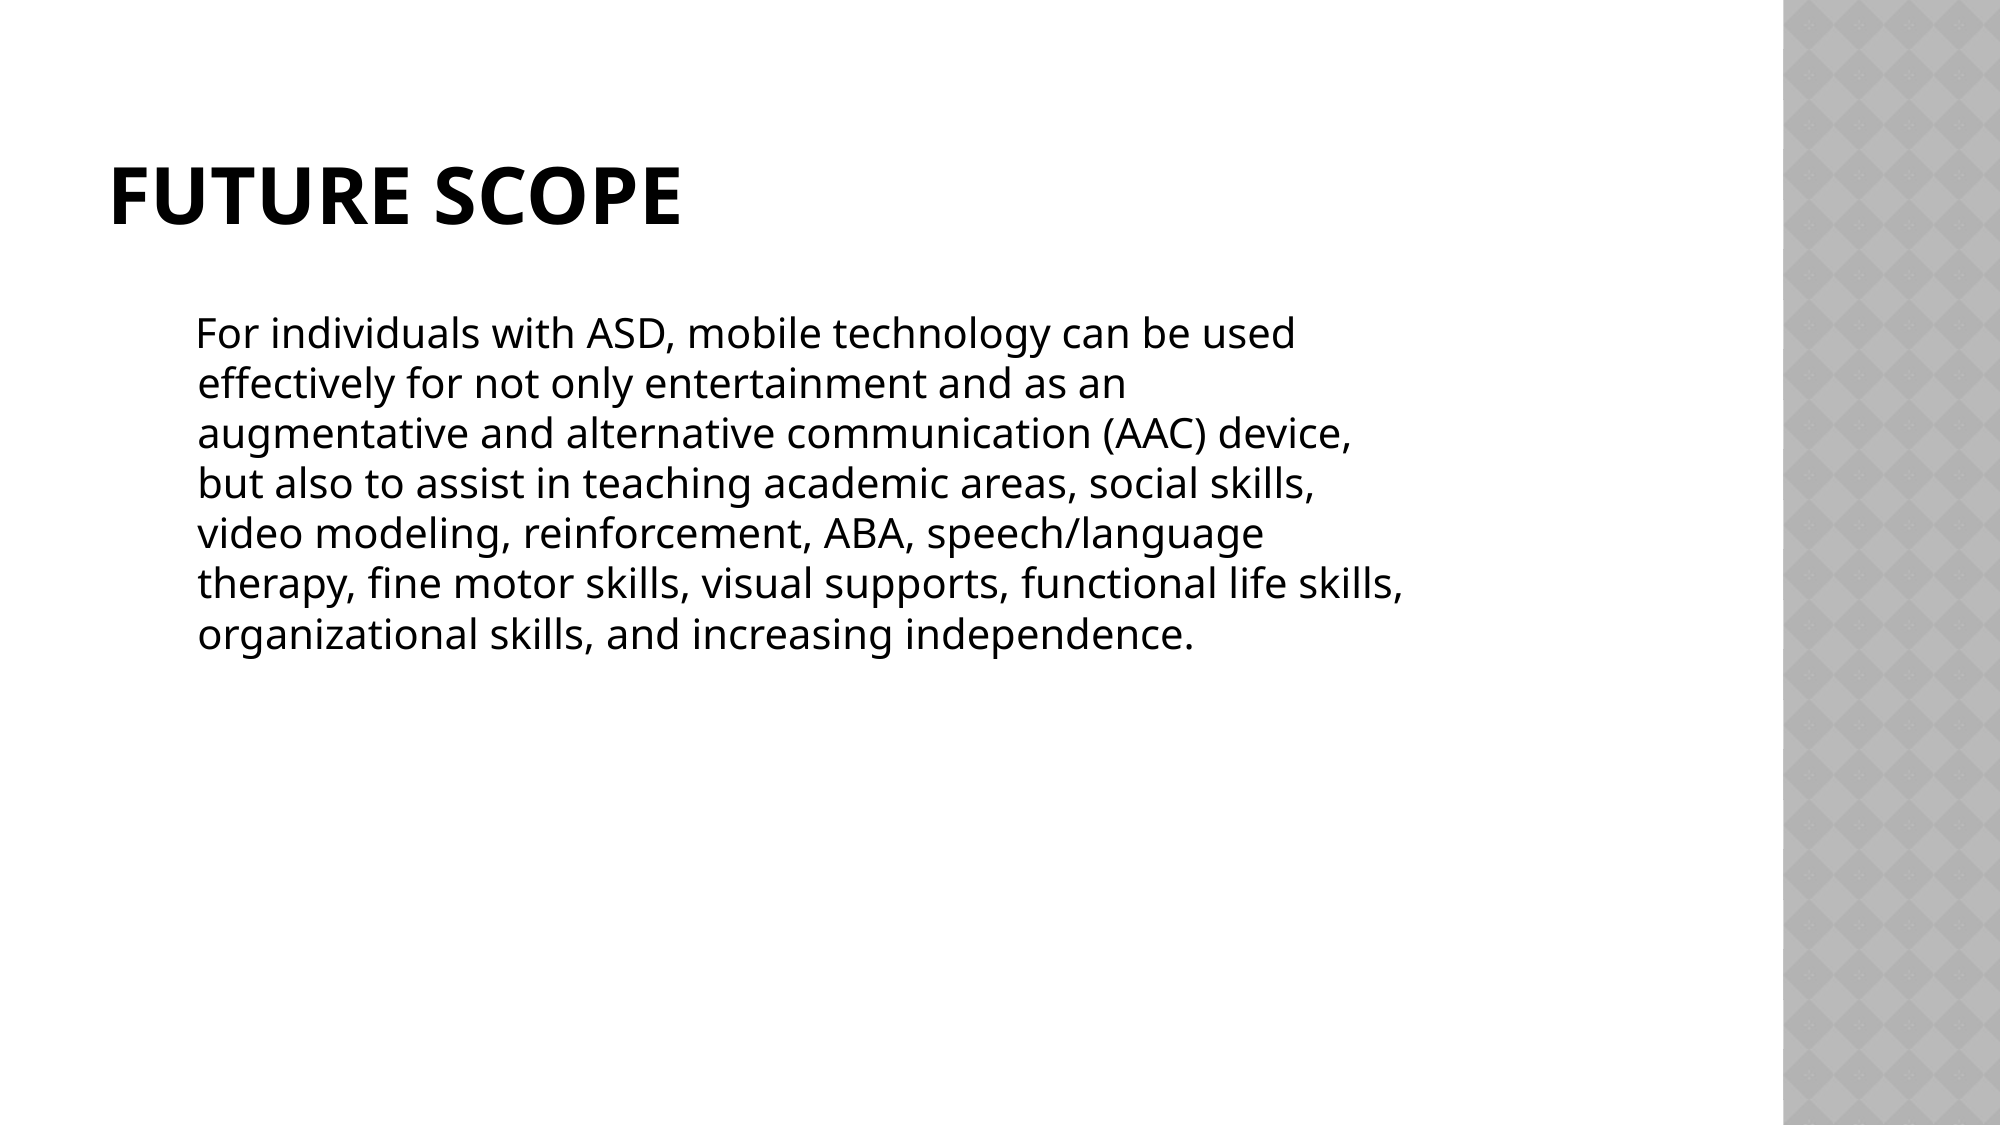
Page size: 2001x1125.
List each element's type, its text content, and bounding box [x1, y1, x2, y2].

title Future Scope [99, 52, 1684, 240]
list For individuals with ASD, mobile technology can be used effectively for not only entertainment and as an augmentative and alternative communication (AAC) device, but also to assist in teaching academic areas, social skills, video modeling, reinforcement, ABA, speech/language therapy, fine motor skills, visual supports, functional life skills, organizational skills, and increasing independence. [137, 299, 1422, 1014]
